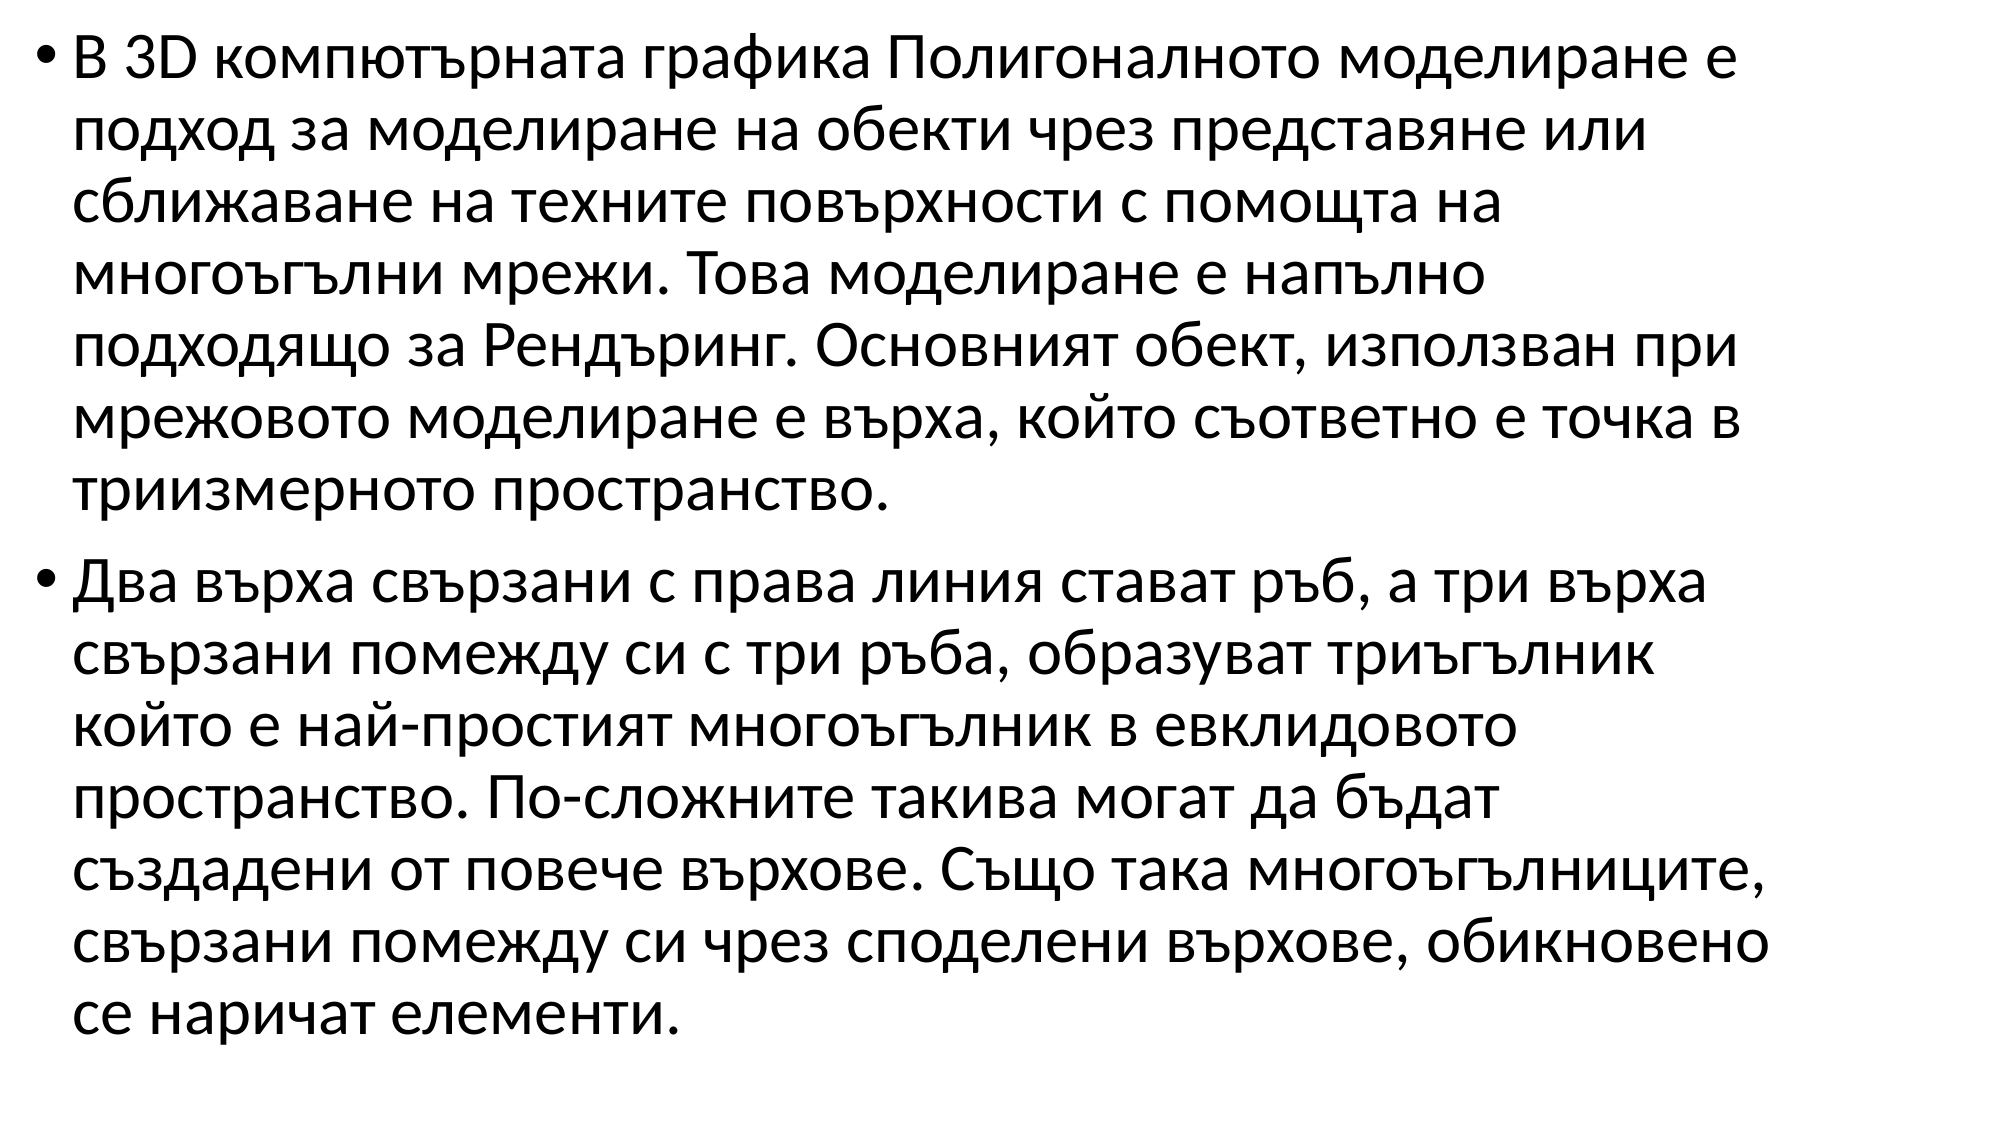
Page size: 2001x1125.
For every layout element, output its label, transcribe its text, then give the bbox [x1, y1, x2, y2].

list В 3D компютърната графика Полигоналното моделиране е подход за моделиране на обекти чрез представяне или сближаване на техните повърхности с помощта на многоъгълни мрежи. Това моделиране е напълно подходящо за Рендъринг. Основният обект, използван при мрежовото моделиране е върха, който съответно е точка в триизмерното пространство. Два върха свързани с права линия стават ръб, а три върха свързани помежду си с три ръба, образуват триъгълник който е най-простият многоъгълник в евклидовото пространство. По-сложните такива могат да бъдат създадени от повече върхове. Също така многоъгълниците, свързани помежду си чрез споделени върхове, обикновено се наричат елементи. [19, 13, 1830, 963]
